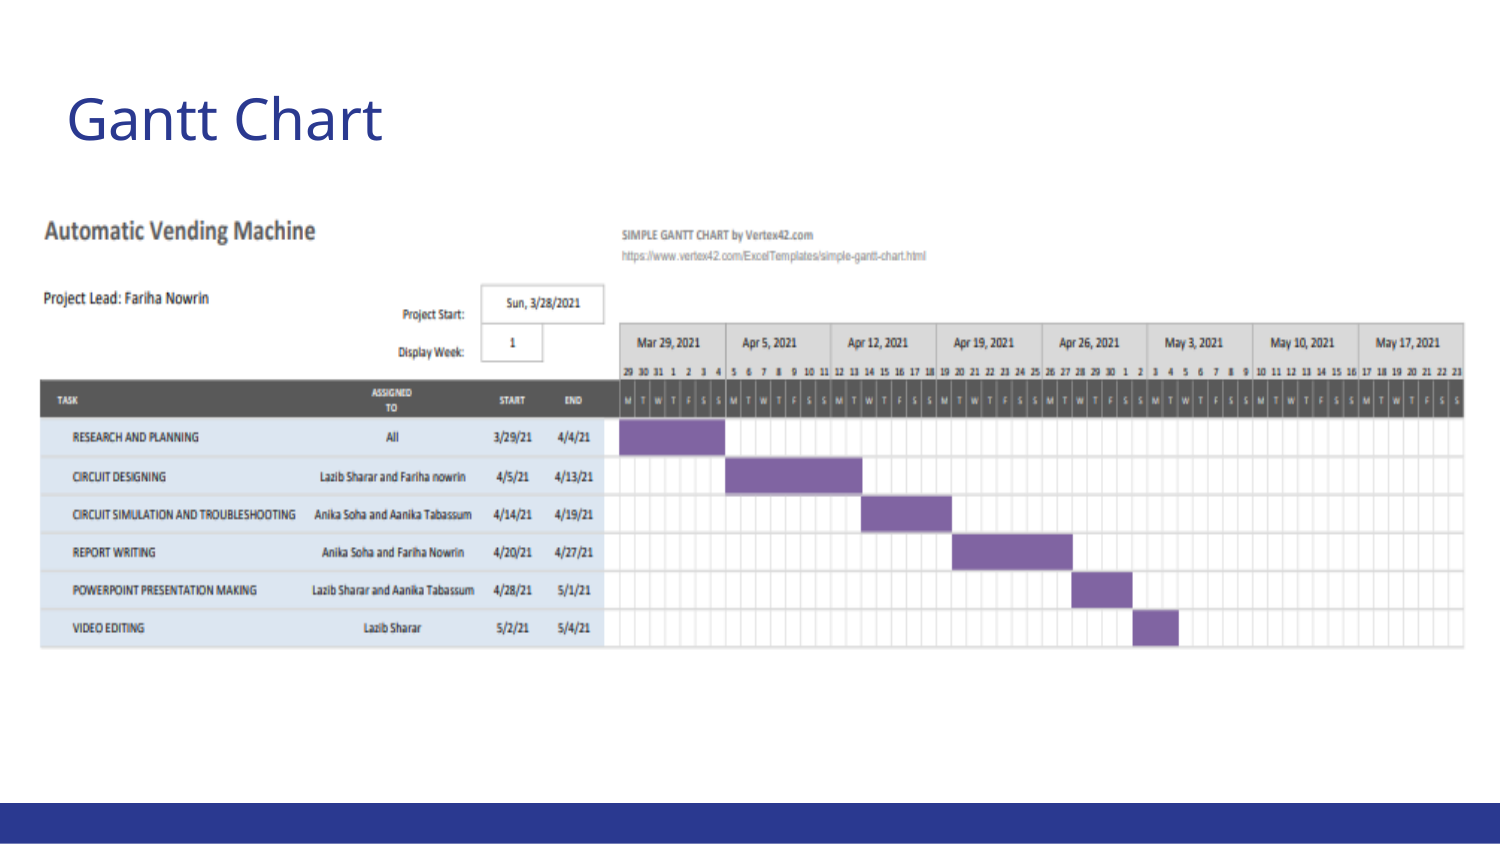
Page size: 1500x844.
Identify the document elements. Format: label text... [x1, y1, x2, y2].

picture [0, 172, 1500, 804]
title Gantt Chart [51, 67, 1449, 167]
